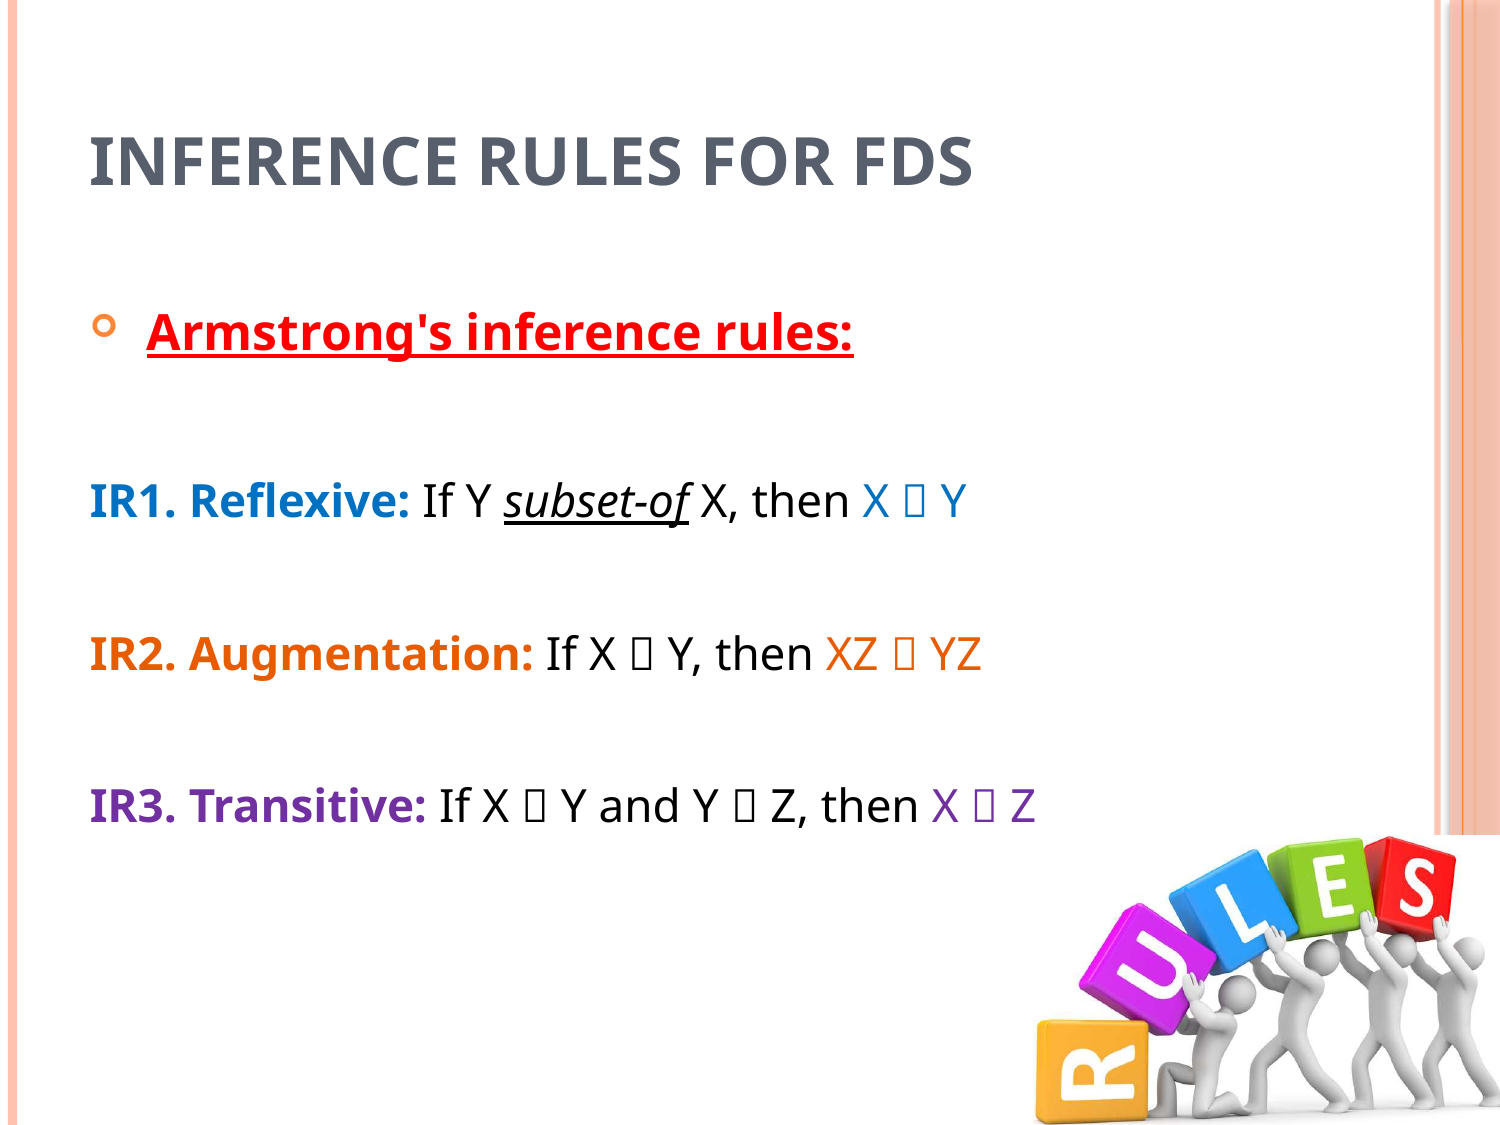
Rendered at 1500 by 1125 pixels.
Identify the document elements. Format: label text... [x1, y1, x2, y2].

title Inference Rules for FDs [75, 19, 1300, 207]
list Armstrong's inference rules: IR1. Reflexive: If Y subset-of X, then X  Y IR2. Augmentation: If X  Y, then XZ  YZ IR3. Transitive: If X  Y and Y  Z, then X  Z [75, 262, 1400, 1094]
picture [1032, 835, 1500, 1125]
